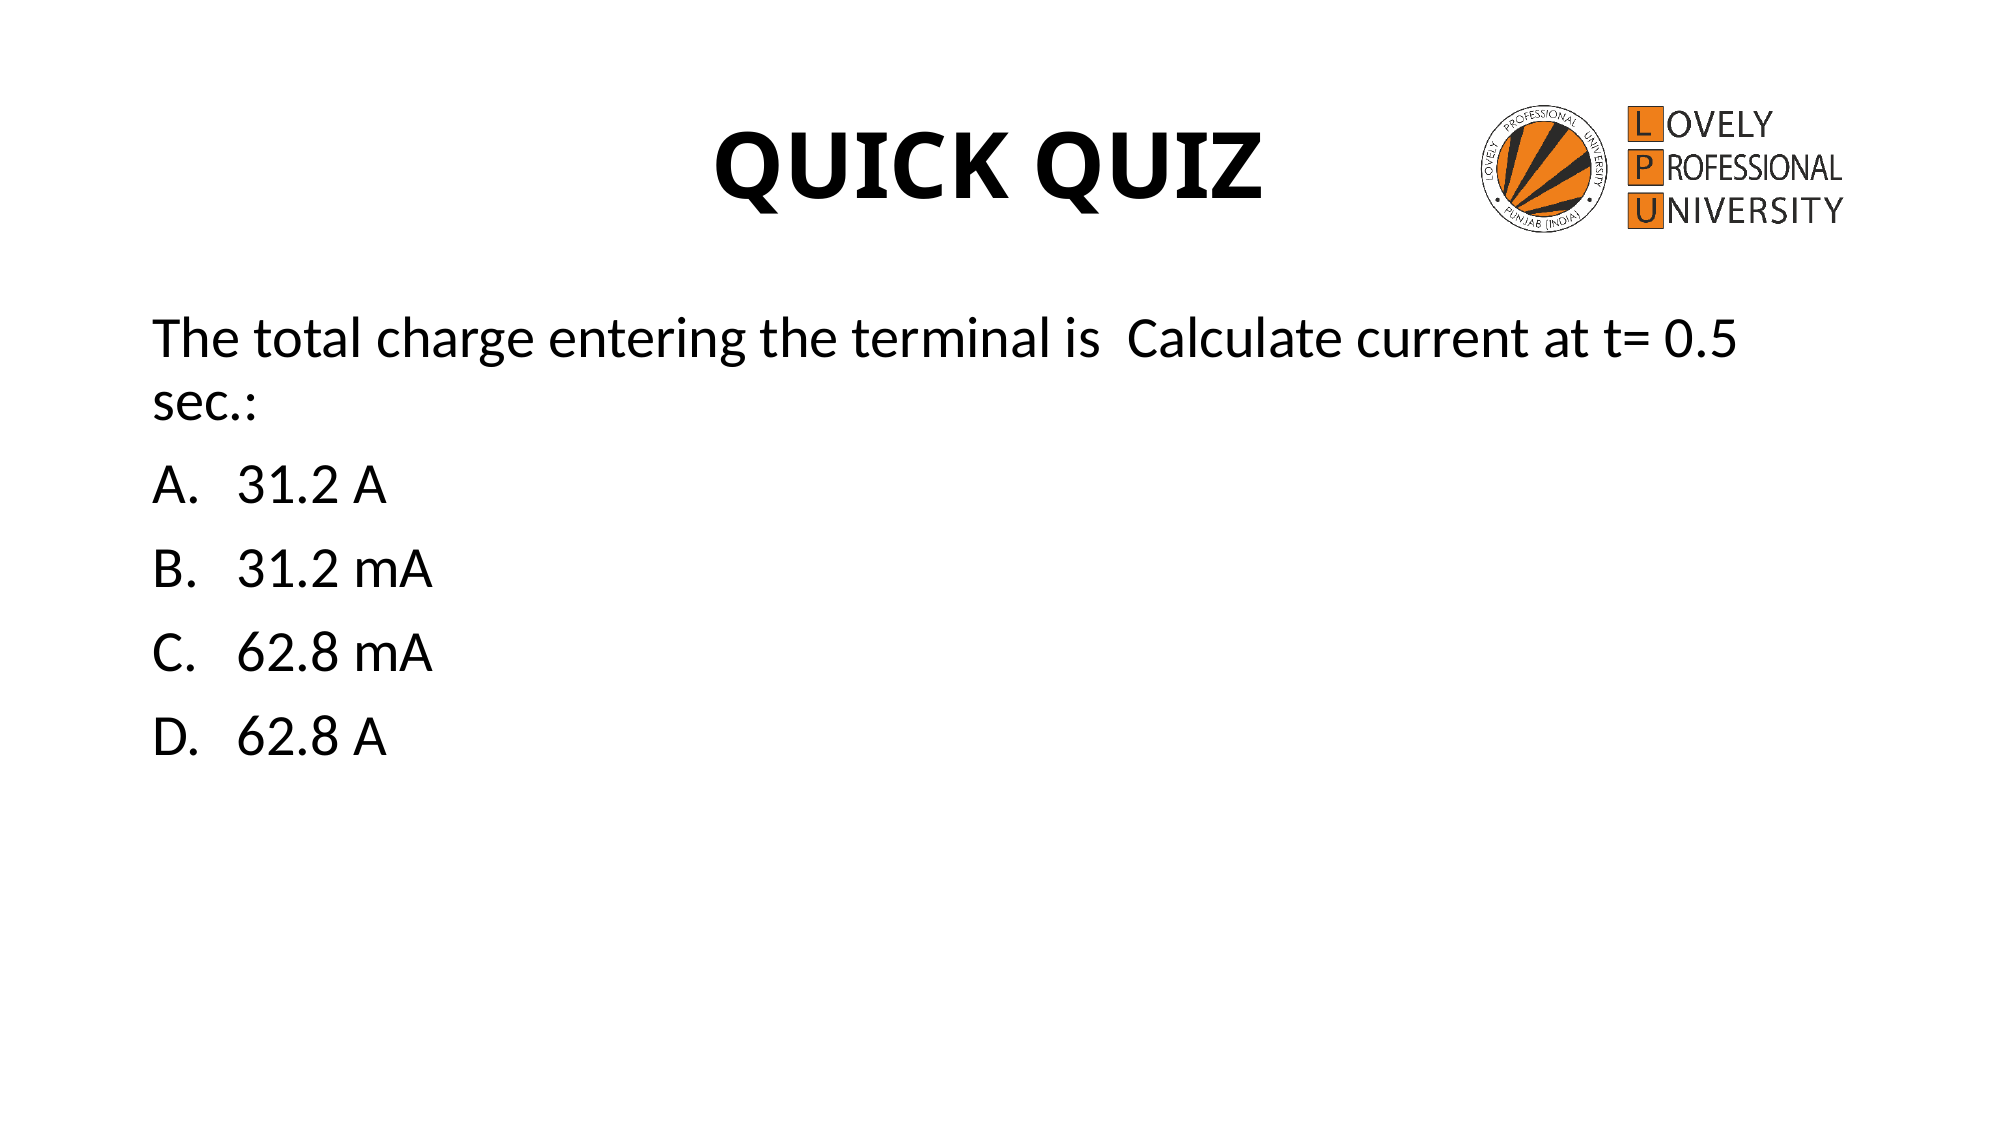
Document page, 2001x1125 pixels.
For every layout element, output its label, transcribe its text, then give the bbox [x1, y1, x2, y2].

title QUICK QUIZ [137, 59, 1863, 278]
